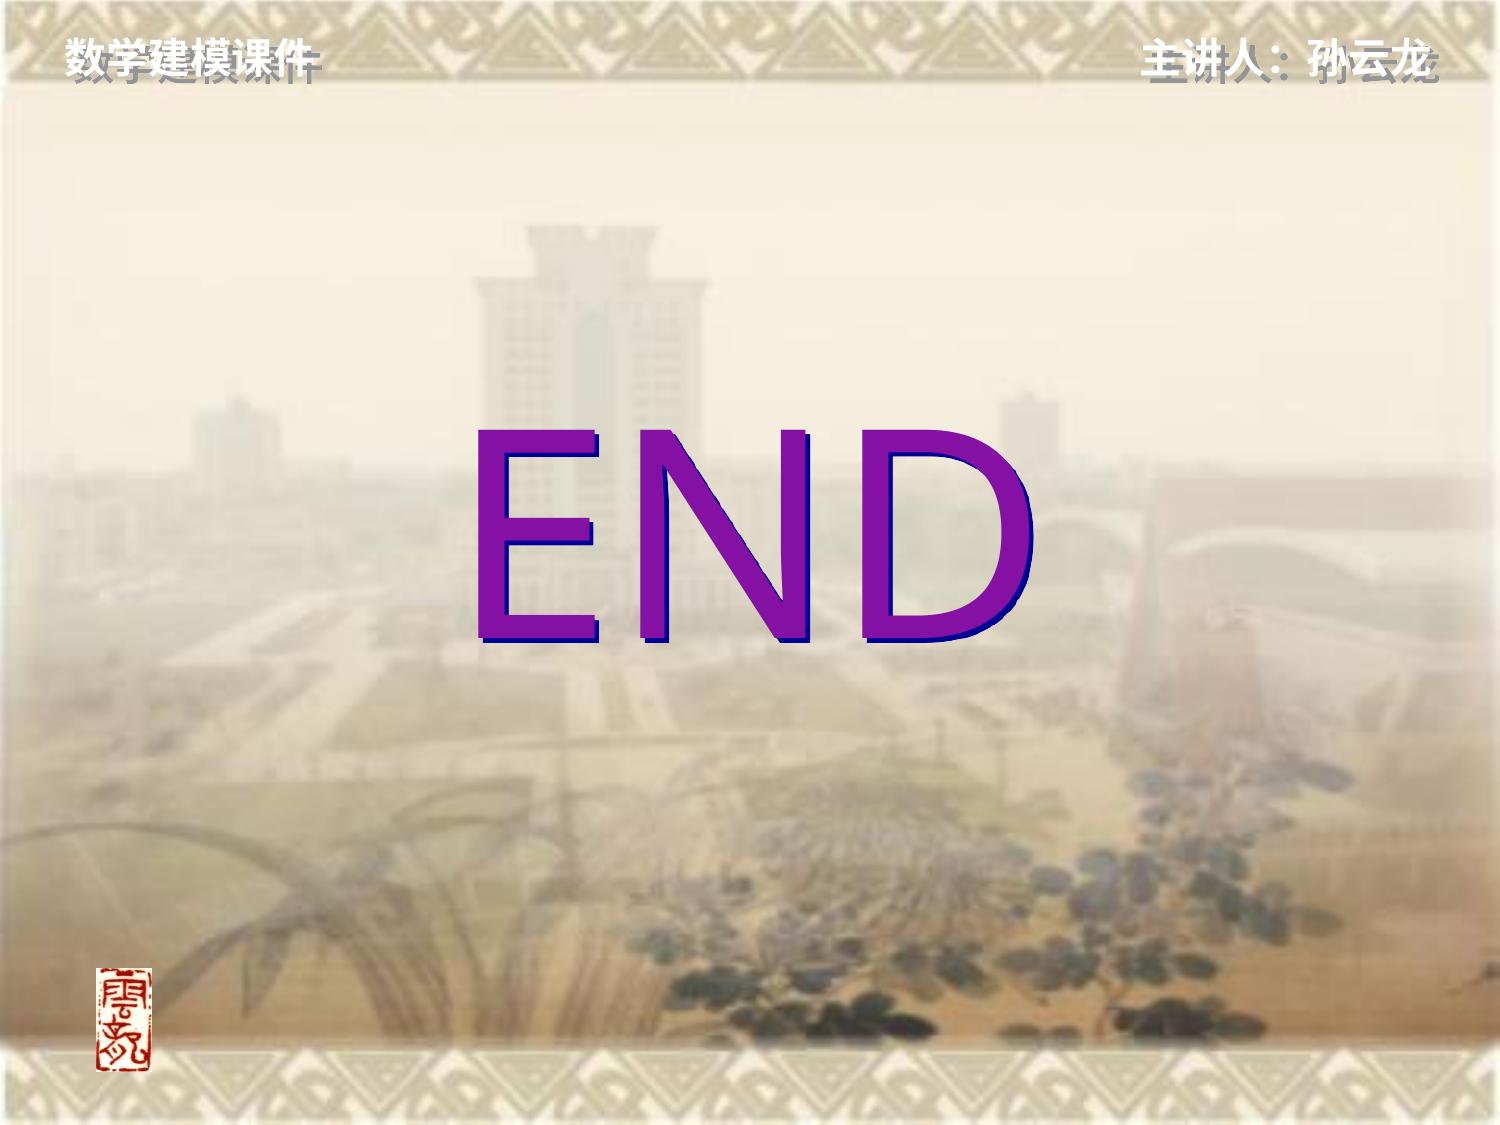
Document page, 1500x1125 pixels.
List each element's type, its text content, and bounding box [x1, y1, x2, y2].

title END [112, 375, 1386, 713]
picture [0, 0, 1500, 1125]
